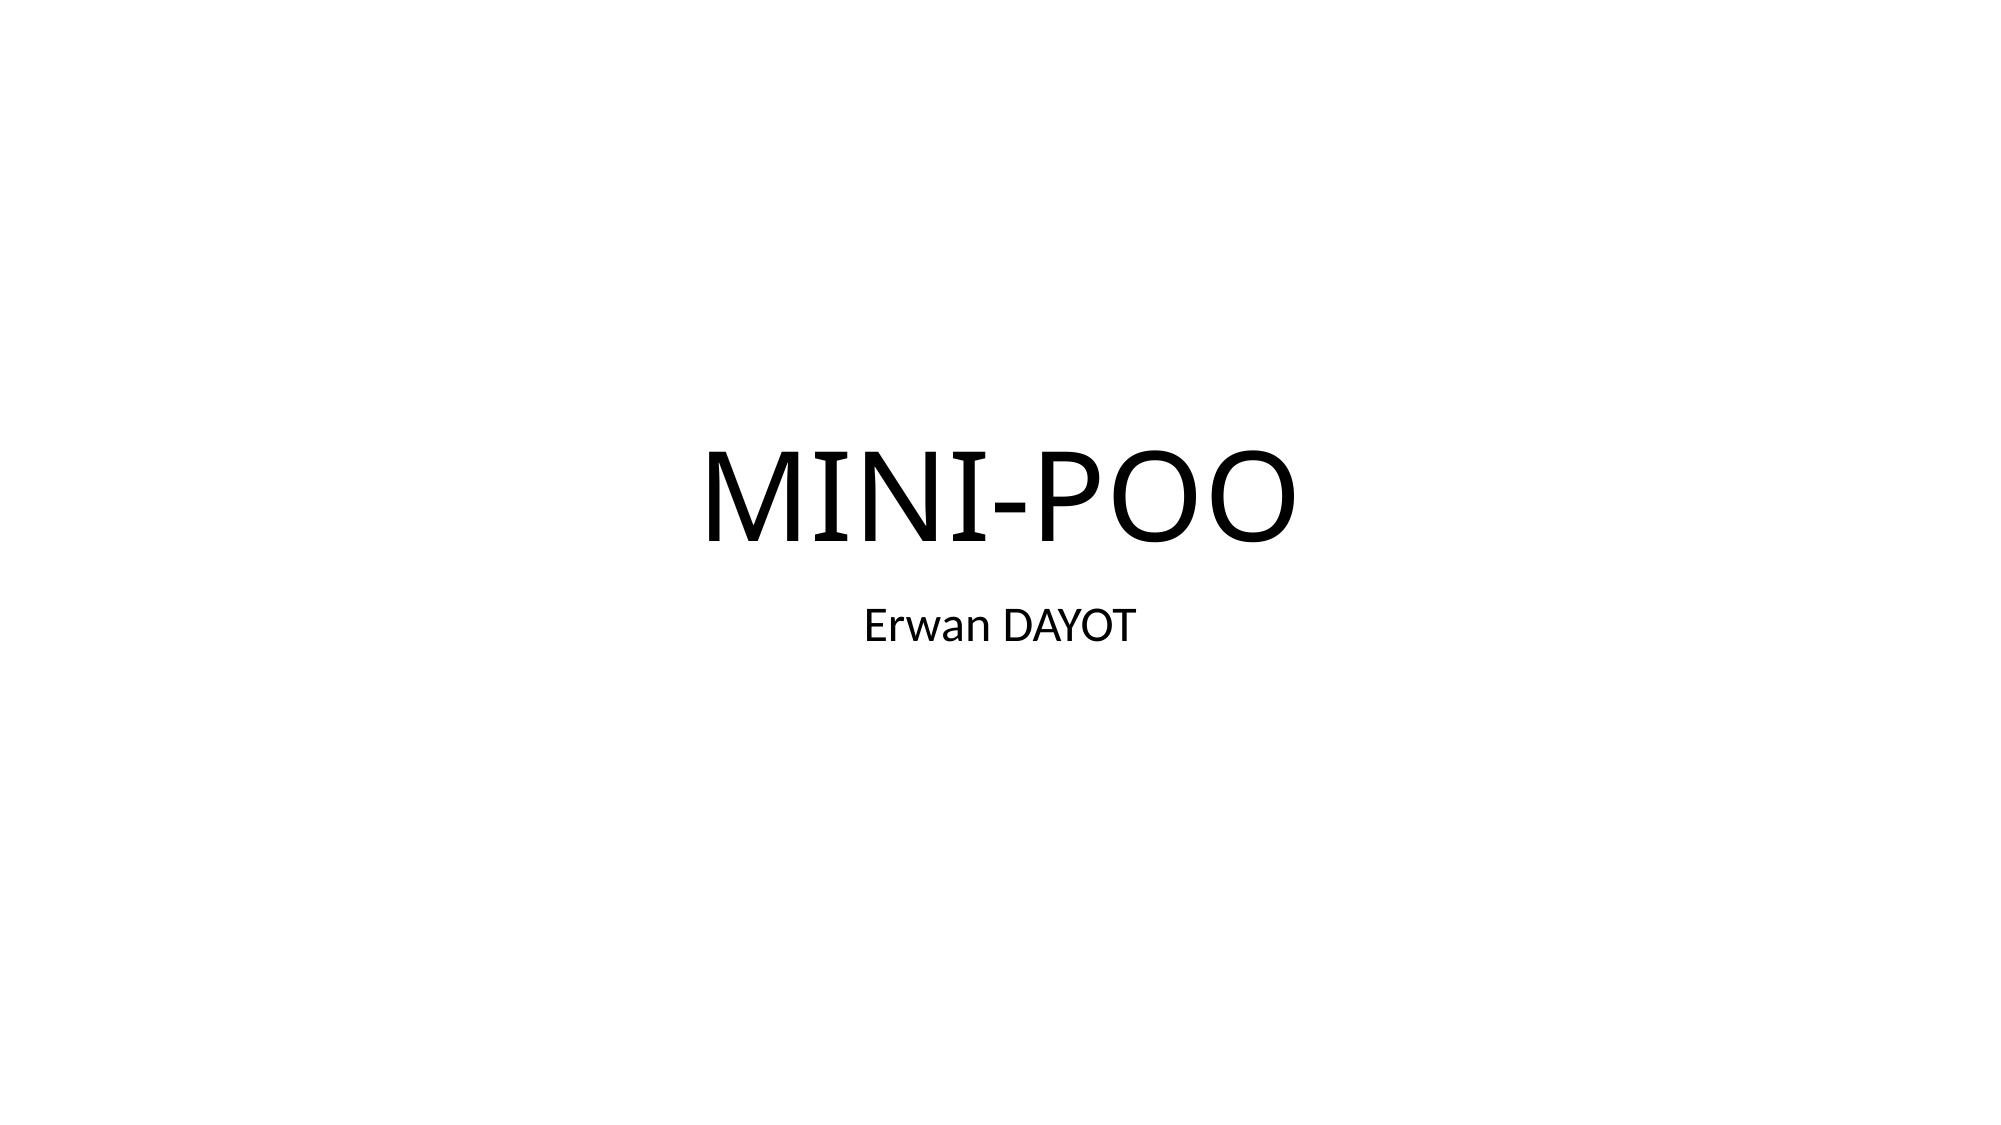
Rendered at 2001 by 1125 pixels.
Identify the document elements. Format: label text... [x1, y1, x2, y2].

subtitle Erwan DAYOT [249, 590, 1750, 863]
title MINI-POO [249, 184, 1750, 576]
